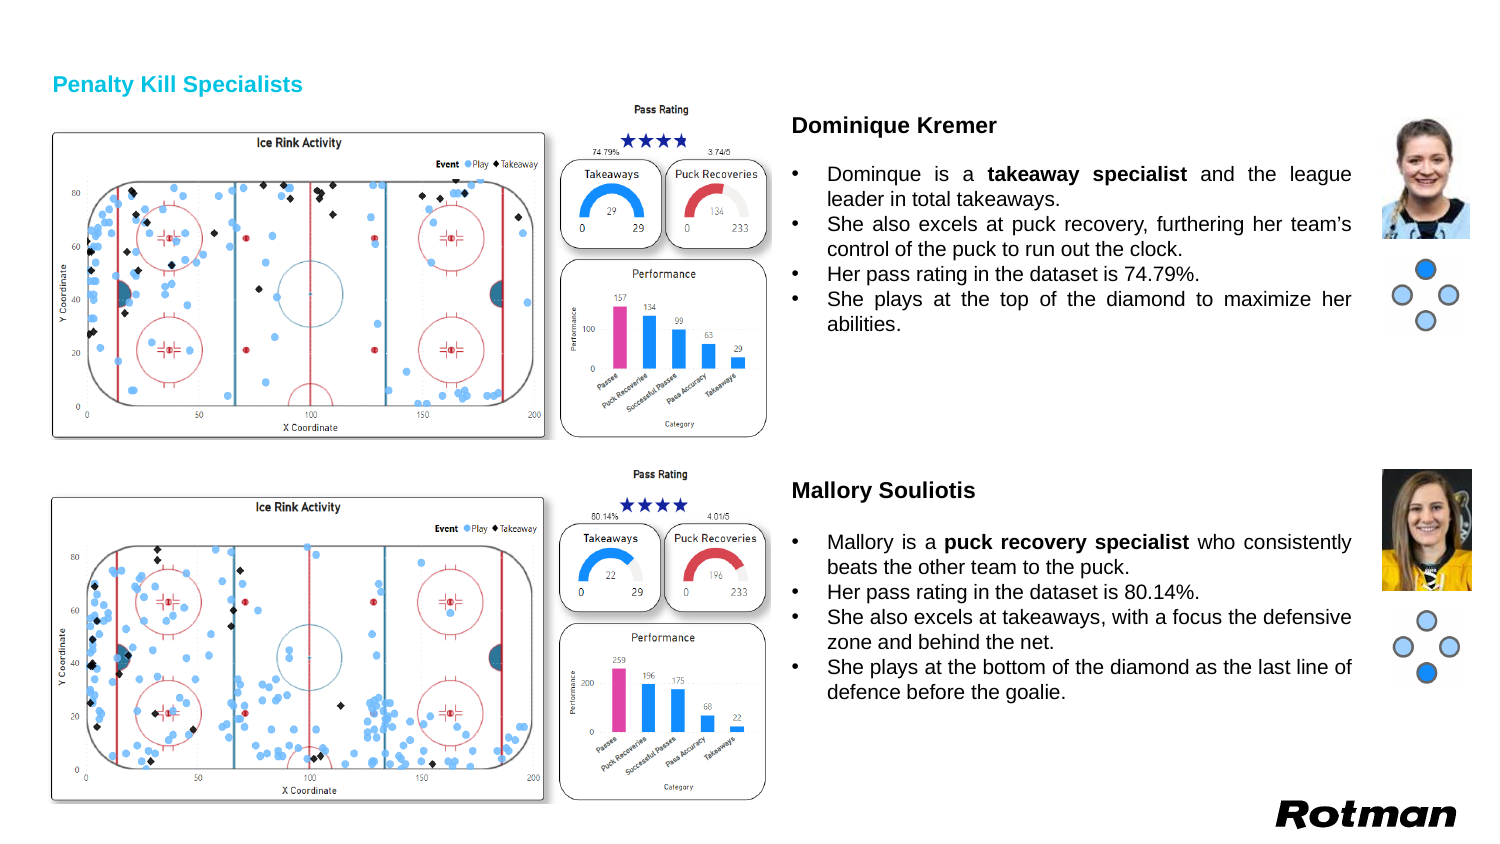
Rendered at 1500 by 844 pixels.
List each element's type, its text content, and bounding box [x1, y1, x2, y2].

picture [1389, 607, 1465, 689]
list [49, 102, 772, 440]
picture [1387, 255, 1466, 337]
picture [48, 467, 772, 805]
picture [1266, 790, 1466, 842]
picture [1382, 117, 1470, 240]
title Penalty Kill Specialists [41, 33, 1223, 104]
text_box Dominique Kremer [780, 105, 1015, 144]
text_box Mallory is a puck recovery specialist who consistently beats the other team to the puck. Her pass rating in the dataset is 80.14%. She also excels at takeaways, with a focus the defensive zone and behind the net. She plays at the bottom of the diamond as the last line of defence before the goalie. [780, 523, 1364, 732]
text_box Dominque is a takeaway specialist and the league leader in total takeaways. She also excels at puck recovery, furthering her team’s control of the puck to run out the clock. Her pass rating in the dataset is 74.79%. She plays at the top of the diamond to maximize her abilities. [780, 155, 1364, 367]
text_box Mallory Souliotis [780, 470, 1000, 509]
picture [1382, 468, 1472, 591]
